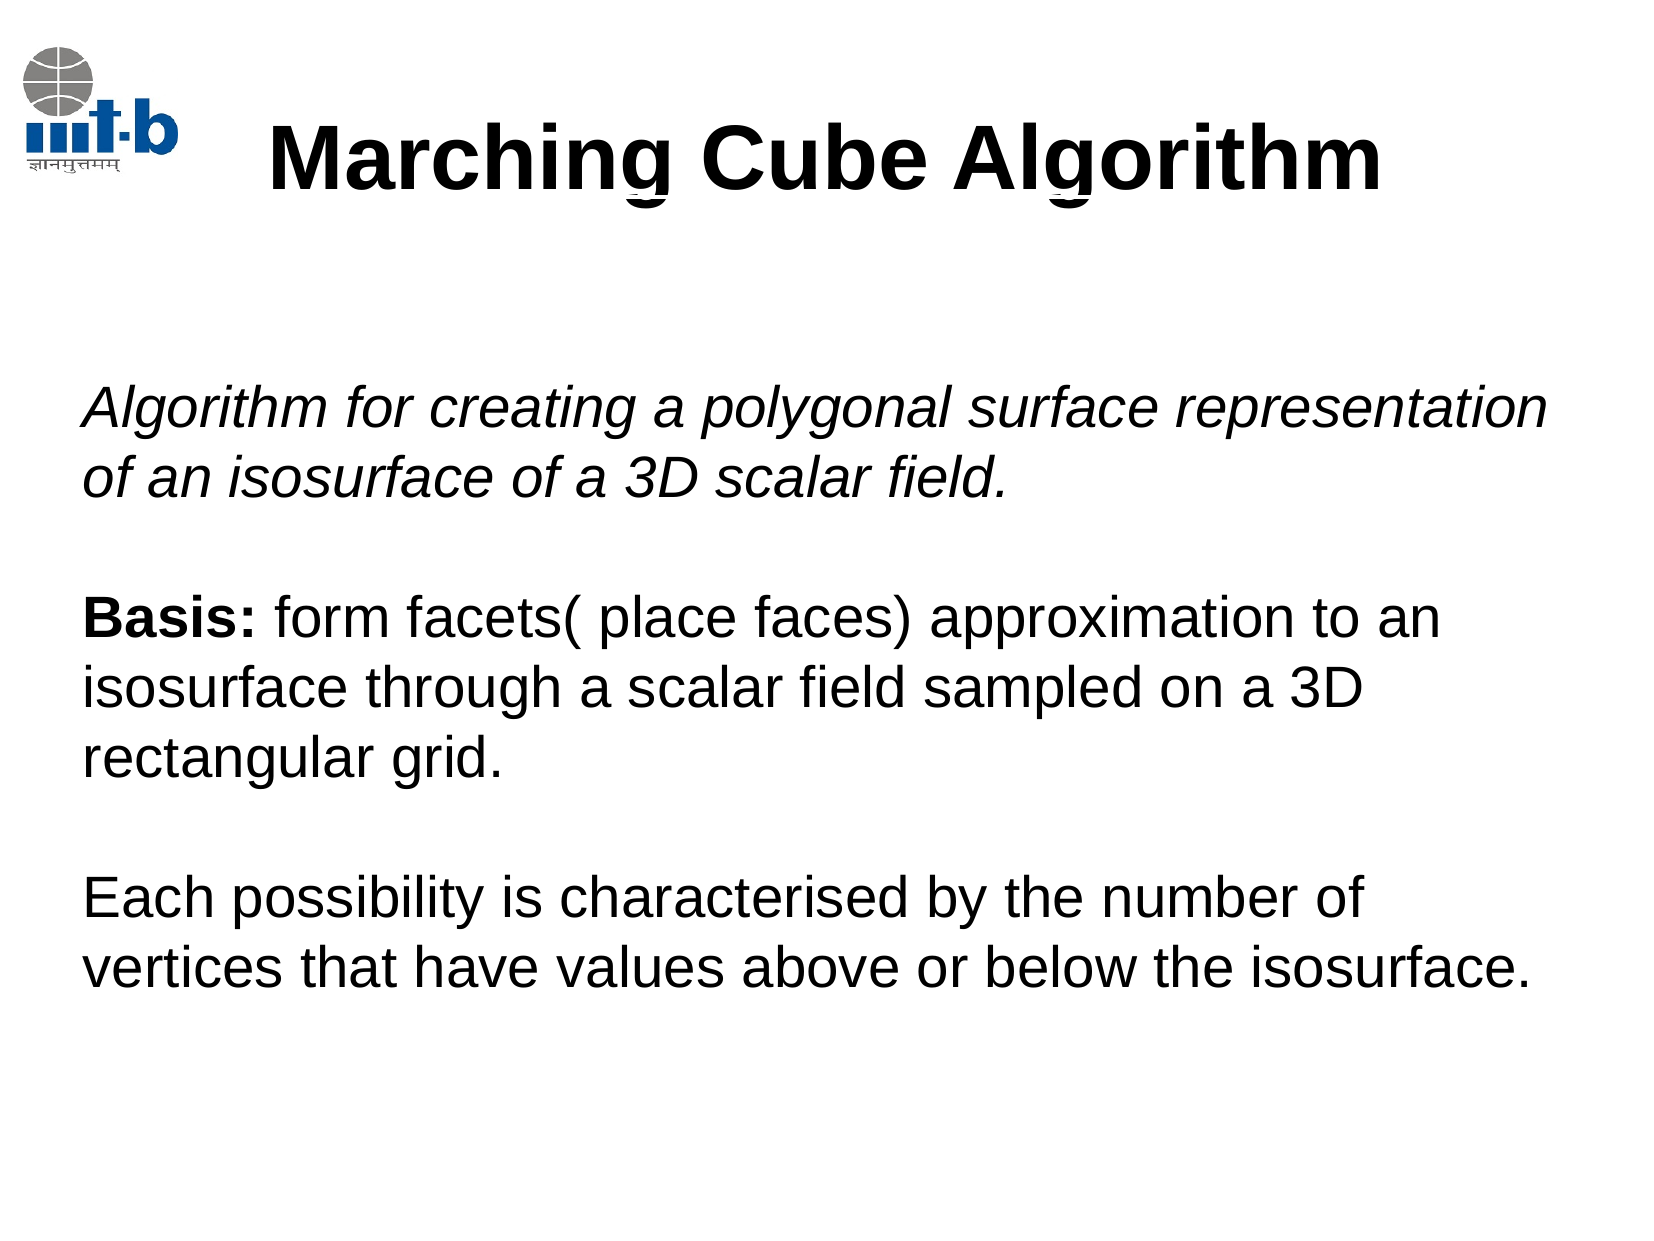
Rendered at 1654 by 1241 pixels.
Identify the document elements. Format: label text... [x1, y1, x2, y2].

picture [23, 35, 178, 190]
text_box Marching Cube Algorithm [82, 49, 1571, 237]
text_box Algorithm for creating a polygonal surface representation of an isosurface of a 3D scalar field. Basis: form facets( place faces) approximation to an isosurface through a scalar field sampled on a 3D rectangular grid. Each possibility is characterised by the number of vertices that have values above or below the isosurface. [82, 237, 1571, 1200]
